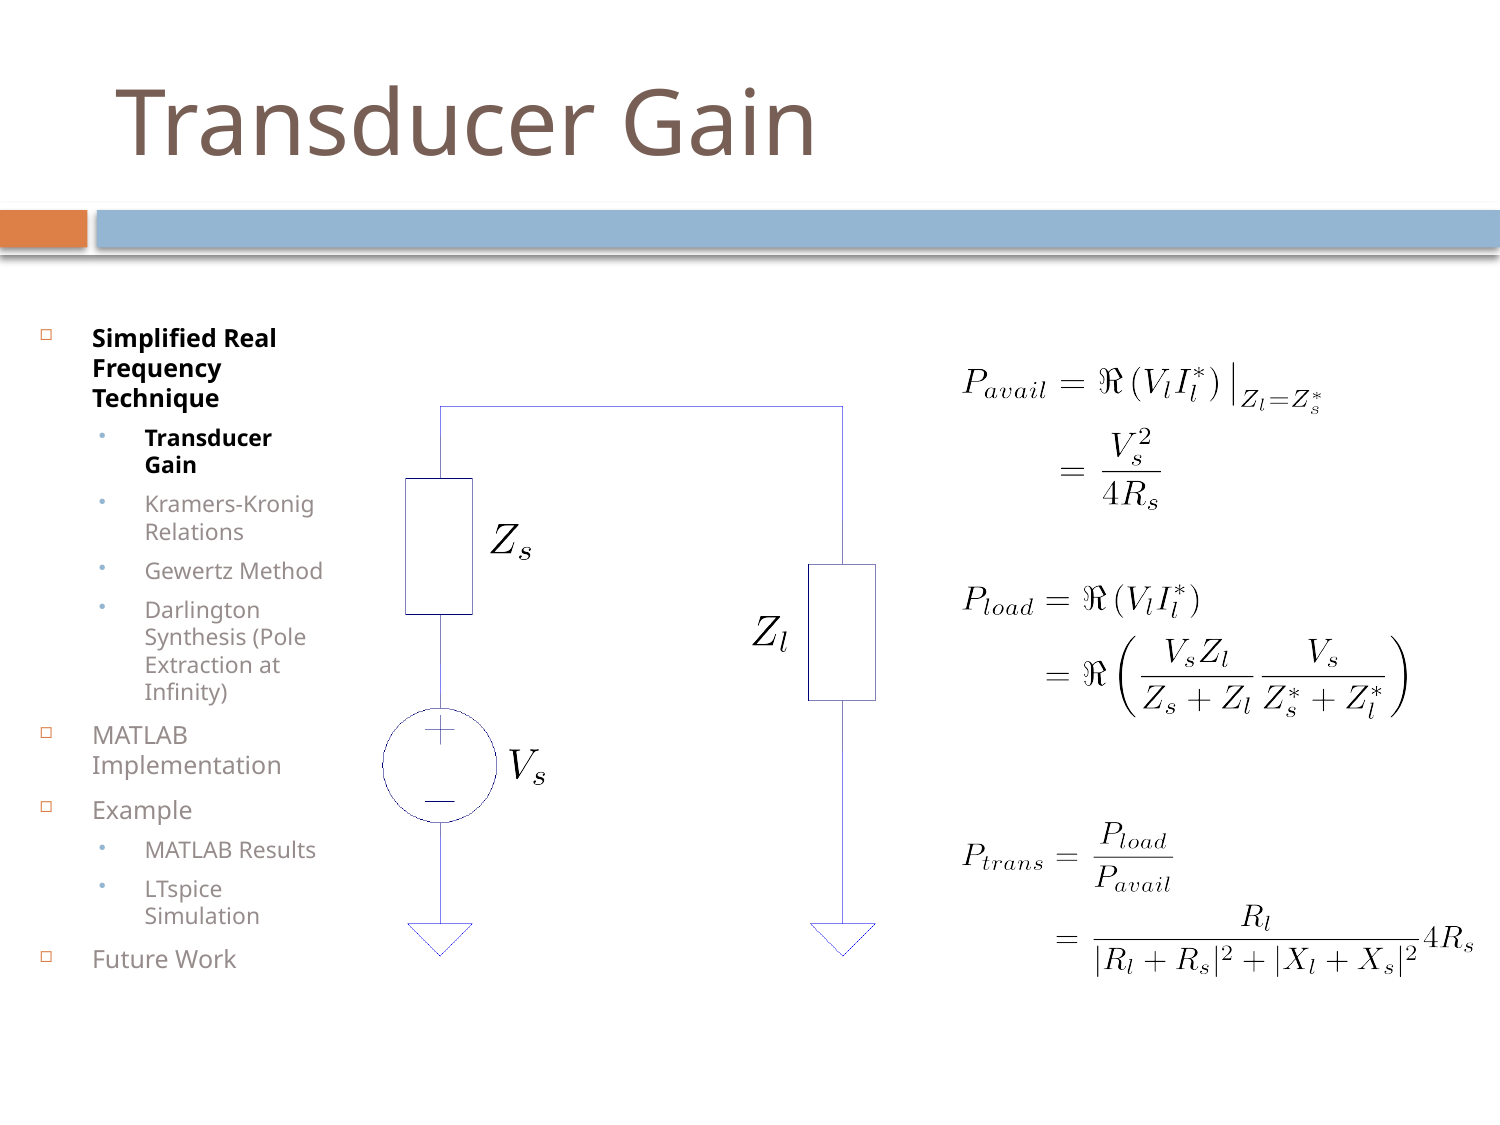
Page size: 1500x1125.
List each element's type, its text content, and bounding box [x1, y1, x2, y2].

picture [369, 395, 928, 963]
text_box Simplified Real Frequency Technique Transducer Gain Kramers-Kronig Relations Gewertz Method Darlington Synthesis (Pole Extraction at Infinity) MATLAB Implementation Example MATLAB Results LTspice Simulation Future Work [24, 314, 340, 982]
picture [962, 362, 1321, 510]
text_box Transducer Gain [100, 37, 1438, 200]
picture [962, 821, 1473, 977]
picture [962, 584, 1407, 719]
